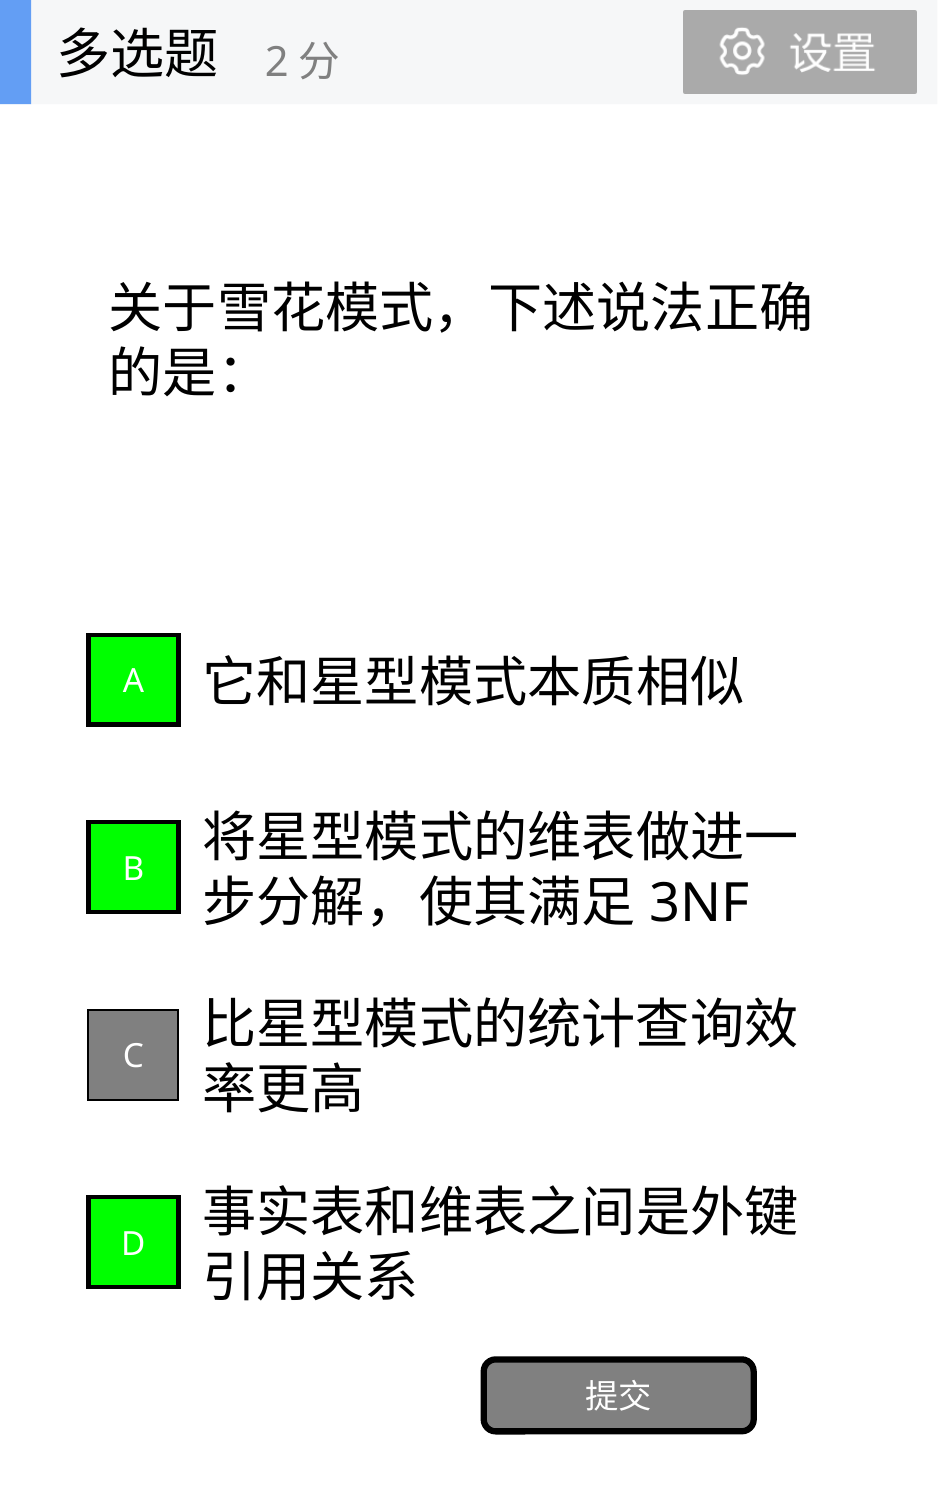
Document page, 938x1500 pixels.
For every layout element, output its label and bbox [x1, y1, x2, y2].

text_box [87, 634, 179, 726]
text_box [187, 984, 844, 1125]
text_box [87, 1009, 179, 1101]
text_box [187, 796, 844, 938]
text_box [482, 1358, 755, 1433]
text_box [0, 0, 938, 573]
text_box [87, 1196, 179, 1288]
picture [683, 10, 917, 94]
text_box [87, 821, 179, 913]
text_box [187, 1171, 844, 1313]
text_box [187, 609, 844, 750]
